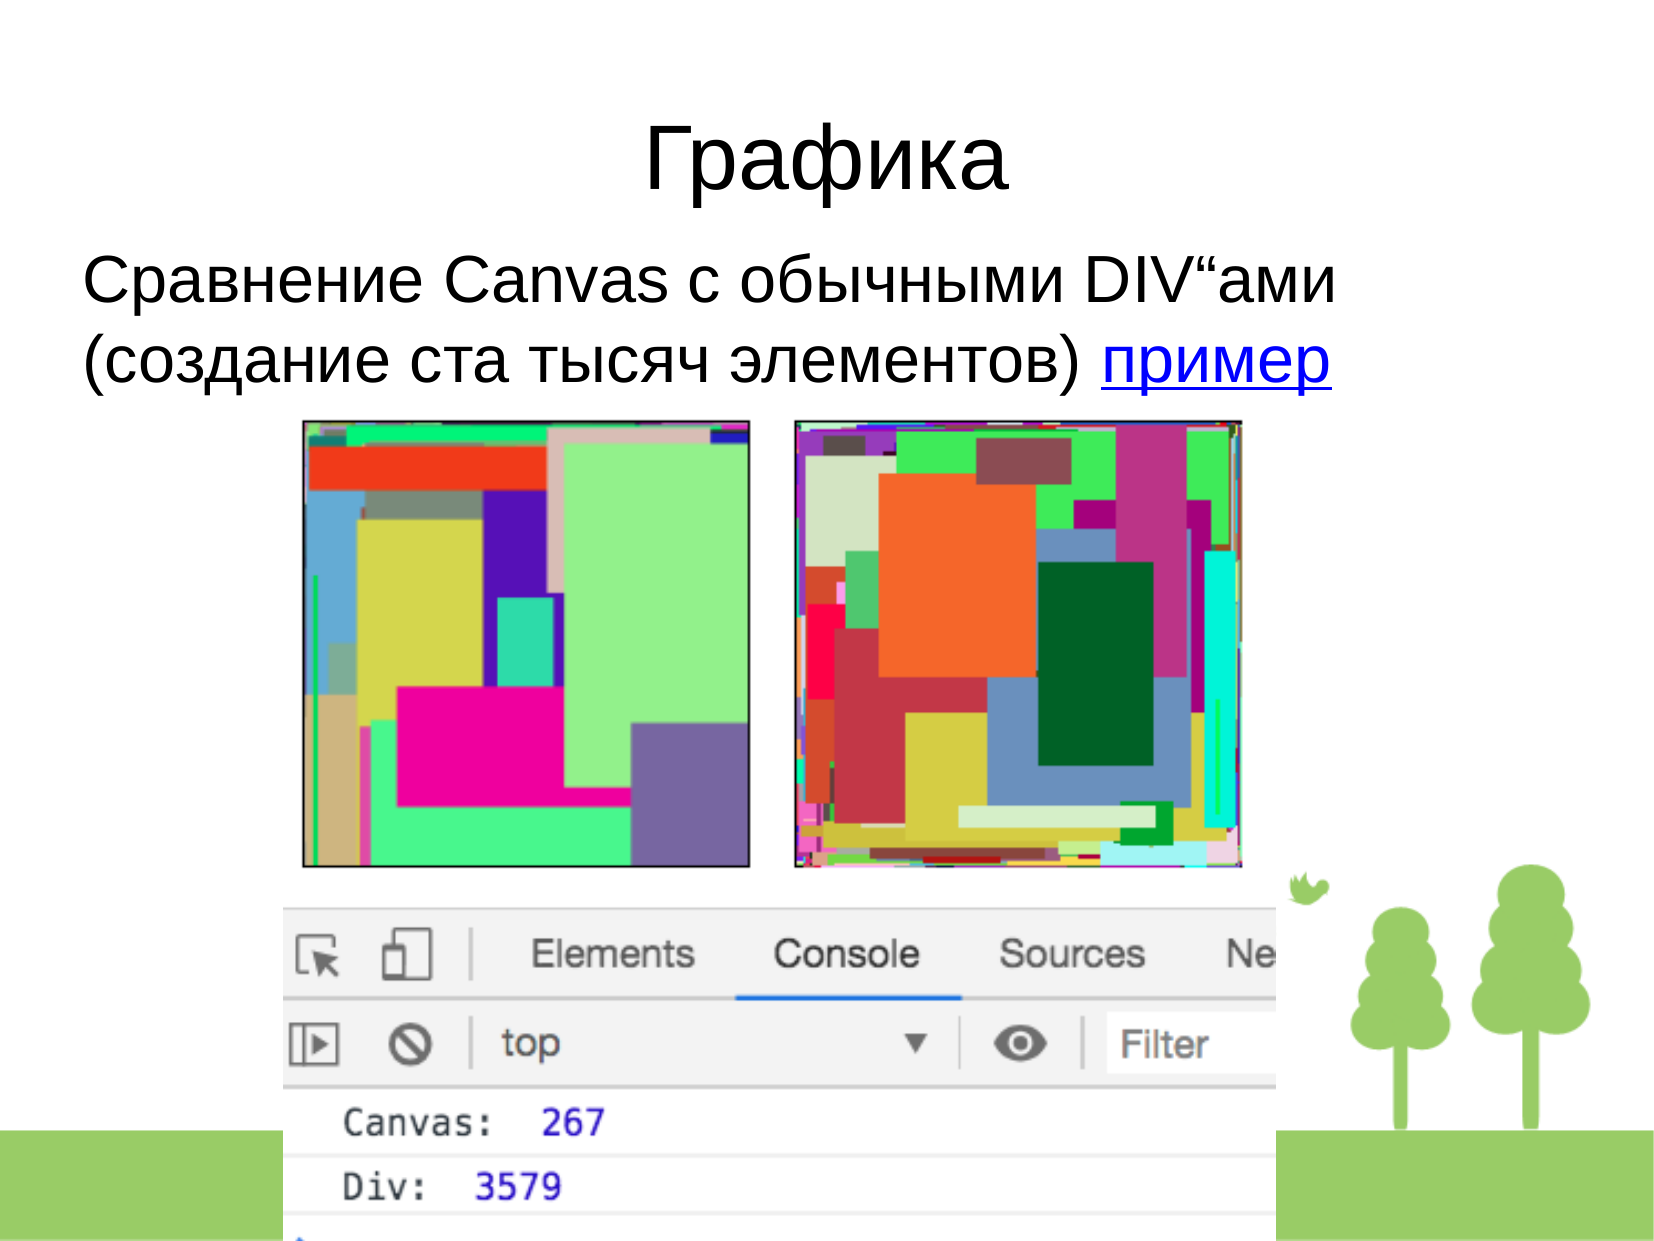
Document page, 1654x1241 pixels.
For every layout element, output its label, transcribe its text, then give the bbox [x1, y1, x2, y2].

text_box Графика [82, 49, 1571, 236]
text_box Сравнение Canvas с обычными DIV“ами (создание ста тысяч элементов) пример [82, 236, 1571, 1009]
picture [0, 0, 1654, 1241]
